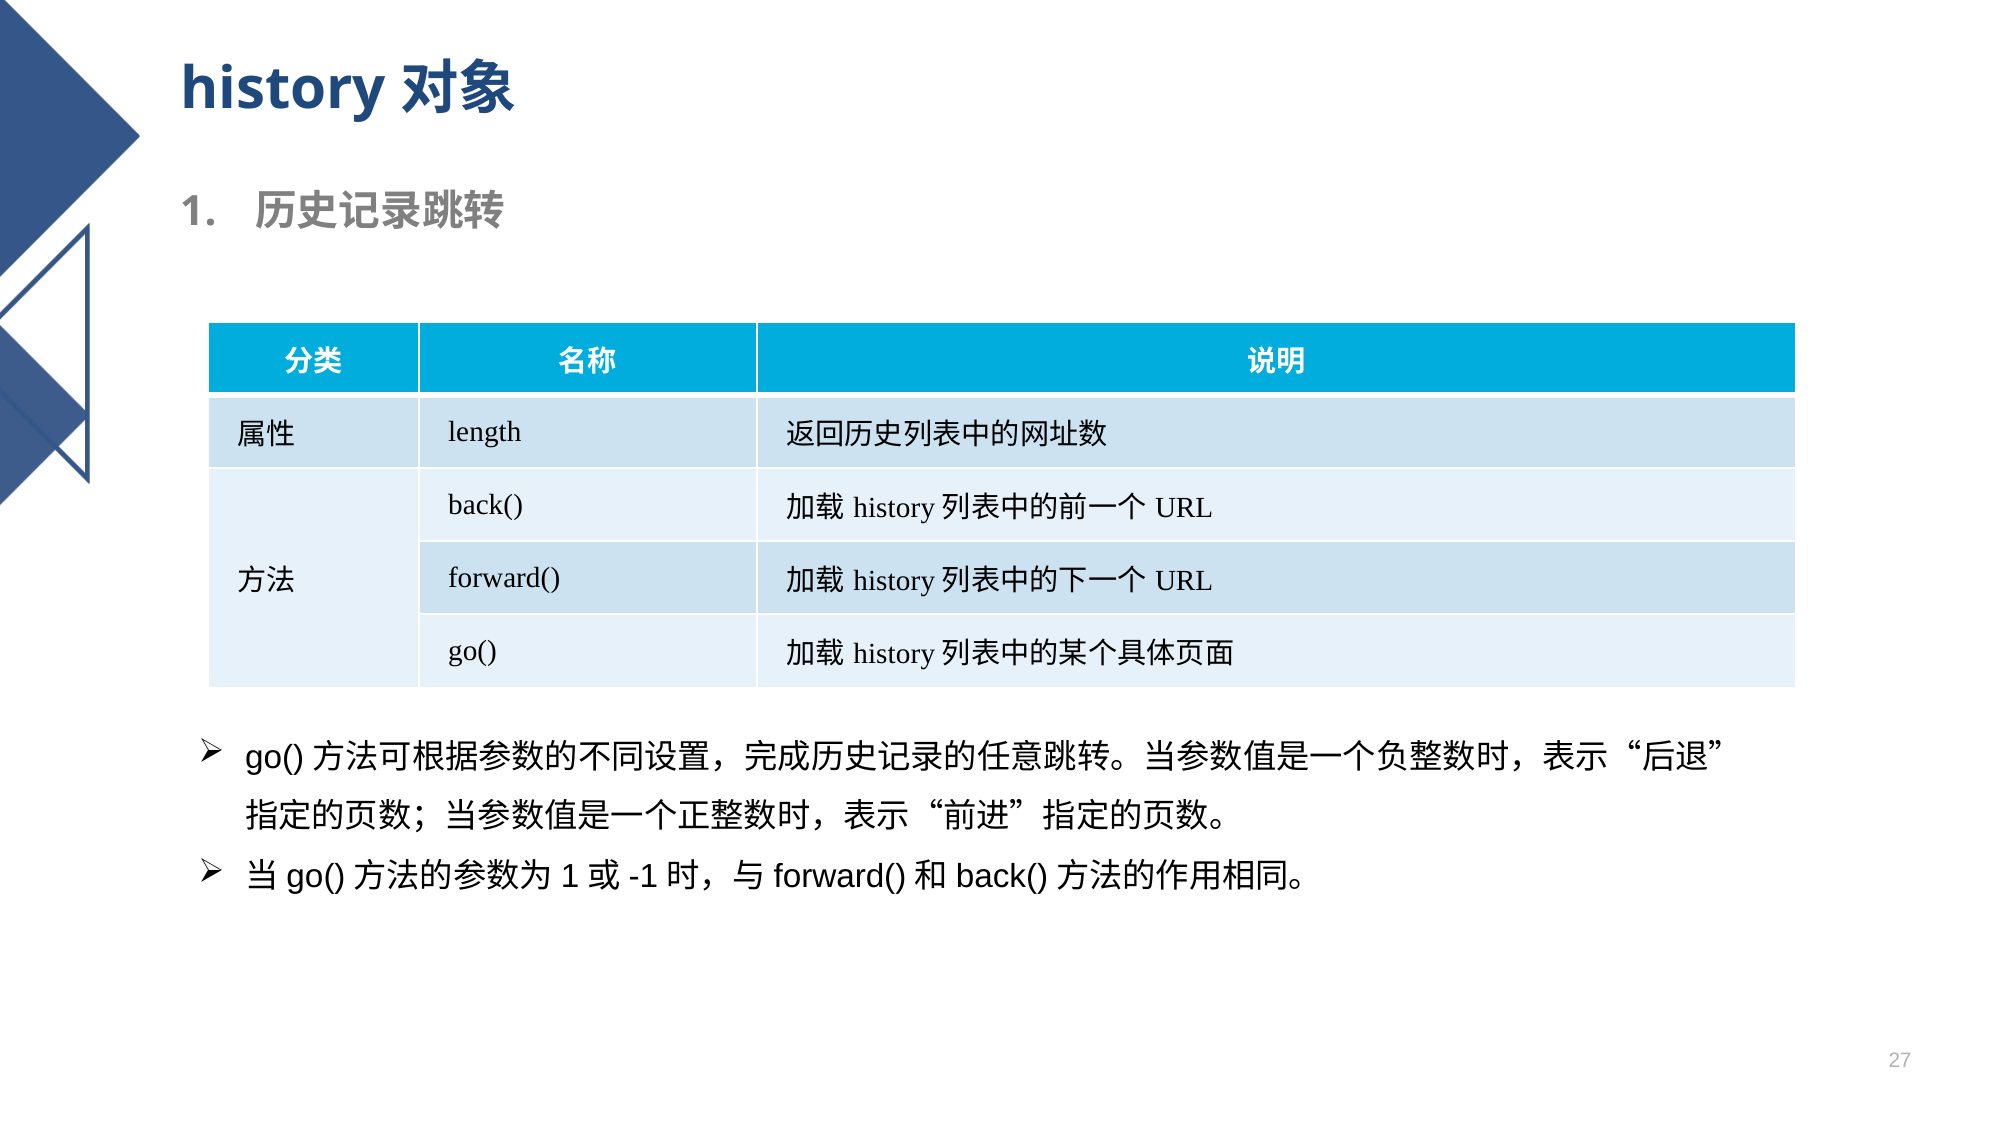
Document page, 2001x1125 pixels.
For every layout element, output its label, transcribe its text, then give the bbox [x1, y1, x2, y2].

table_cell 返回历史列表中的网址数 [758, 398, 1795, 467]
table_cell back() [420, 469, 756, 540]
table_header 名称 [420, 323, 756, 392]
table_cell 加载history列表中的某个具体页面 [758, 615, 1795, 687]
text_box go()方法可根据参数的不同设置，完成历史记录的任意跳转。当参数值是一个负整数时，表示“后退”指定的页数；当参数值是一个正整数时，表示“前进”指定的页数。 当go()方法的参数为1或-1时，与forward()和back()方法的作用相同。 [183, 707, 1771, 902]
title history对象 [165, 35, 1914, 136]
table_cell 加载history列表中的前一个URL [758, 469, 1795, 540]
table_header 说明 [758, 323, 1795, 392]
table_cell length [420, 398, 756, 467]
text_box 历史记录跳转 [165, 176, 1548, 241]
table_cell forward() [420, 542, 756, 613]
table_cell 属性 [209, 398, 418, 467]
table_cell go() [420, 615, 756, 687]
table_cell 加载history列表中的下一个URL [758, 542, 1795, 613]
table_header 分类 [209, 323, 418, 392]
picture [0, 0, 140, 595]
table_cell 方法 [209, 469, 418, 687]
slide_number 27 [1851, 1029, 1949, 1090]
